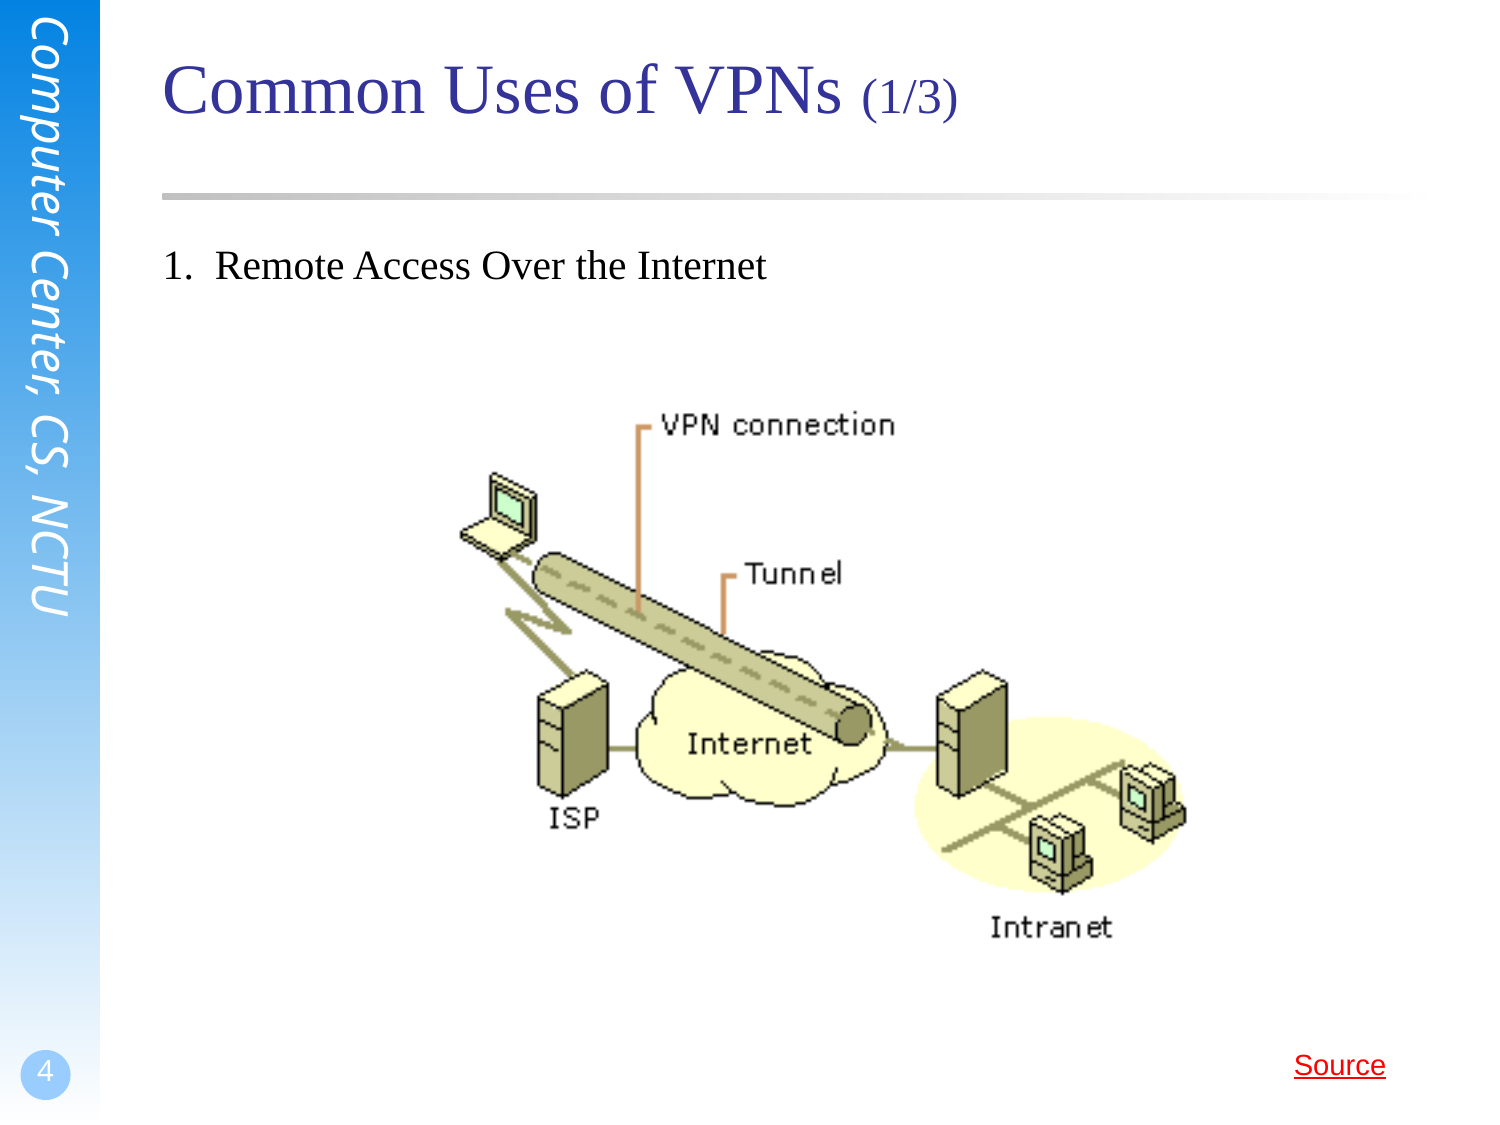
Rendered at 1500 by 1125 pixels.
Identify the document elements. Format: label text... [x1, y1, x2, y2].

title Common Uses of VPNs (1/3) [162, 42, 1438, 231]
list 1. Remote Access Over the Internet [162, 237, 1438, 1000]
text_box Source [1278, 1031, 1410, 1097]
picture [445, 404, 1196, 950]
